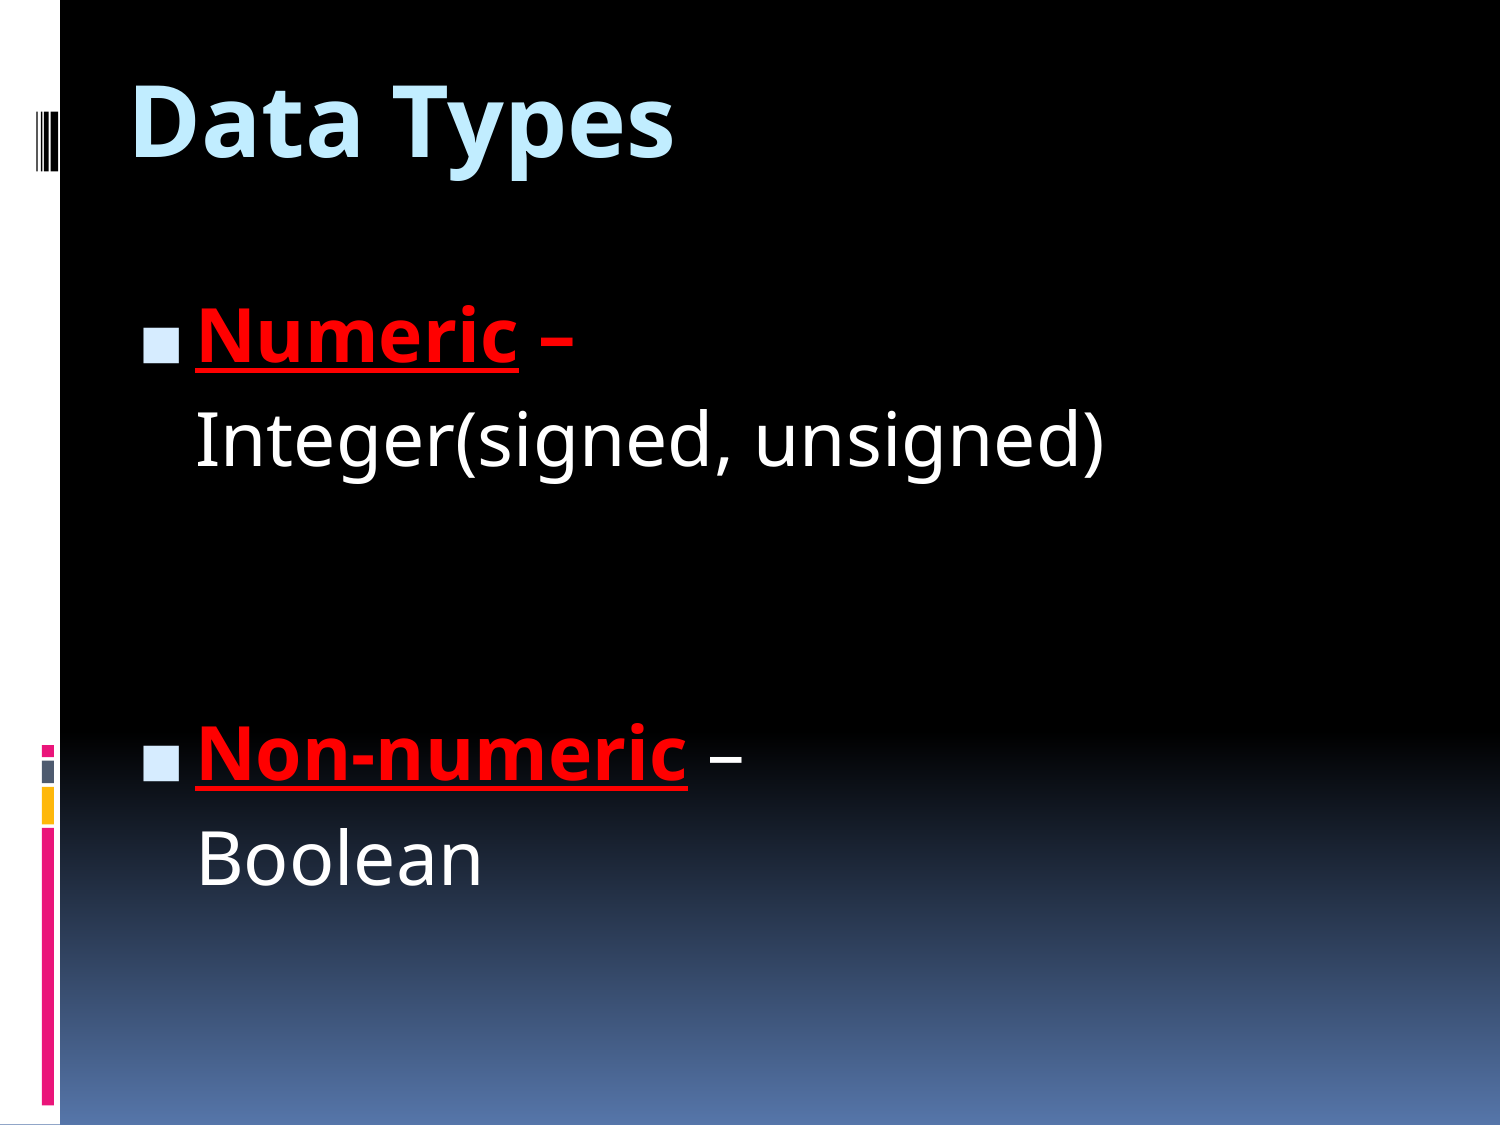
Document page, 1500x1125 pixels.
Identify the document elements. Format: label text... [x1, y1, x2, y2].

list Numeric – Integer(signed, unsigned) Non-numeric – Boolean [112, 174, 1388, 925]
title Data Types [112, 50, 1388, 174]
